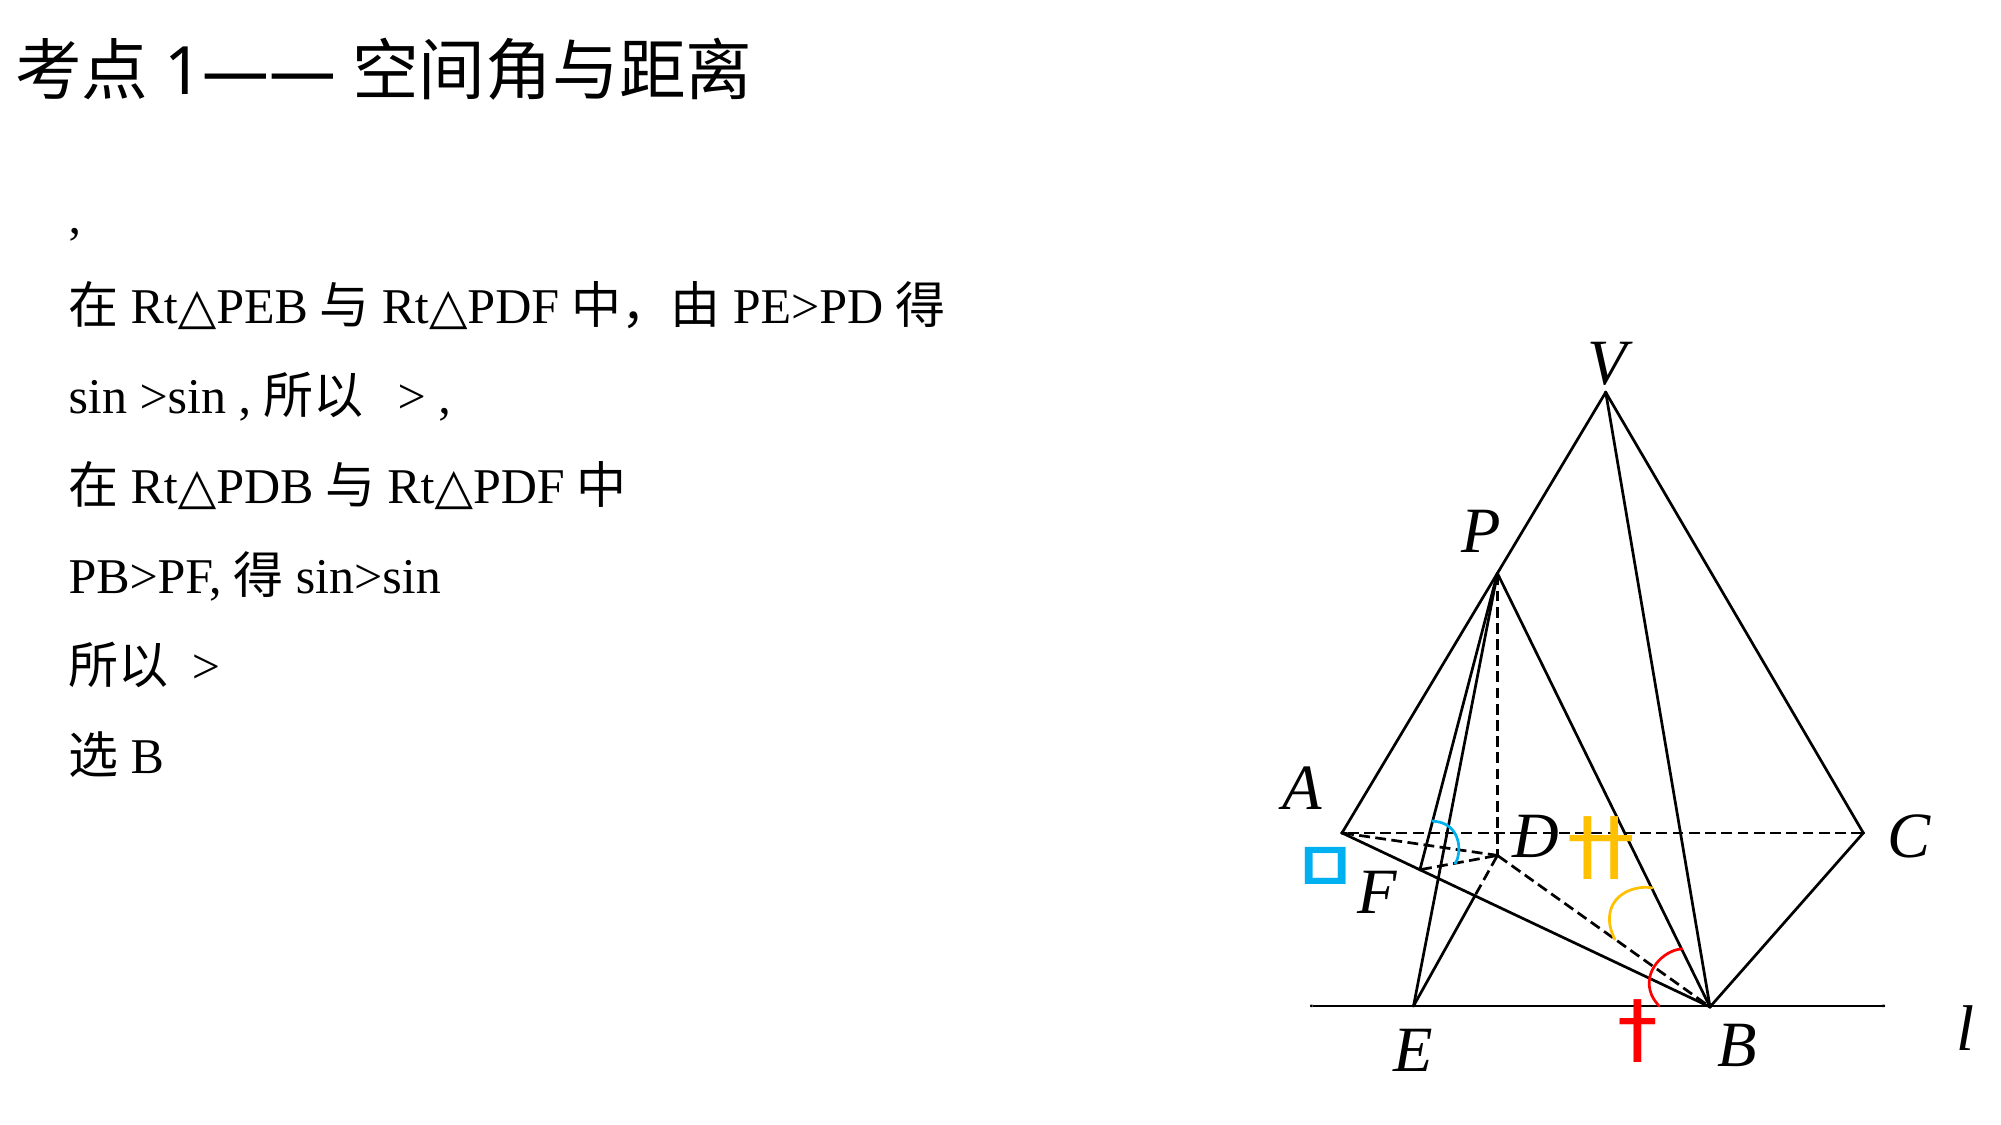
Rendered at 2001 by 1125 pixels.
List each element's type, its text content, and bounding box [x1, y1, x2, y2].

picture [1246, 306, 2000, 1125]
text_box 考点1——空间角与距离 [0, 0, 1958, 115]
